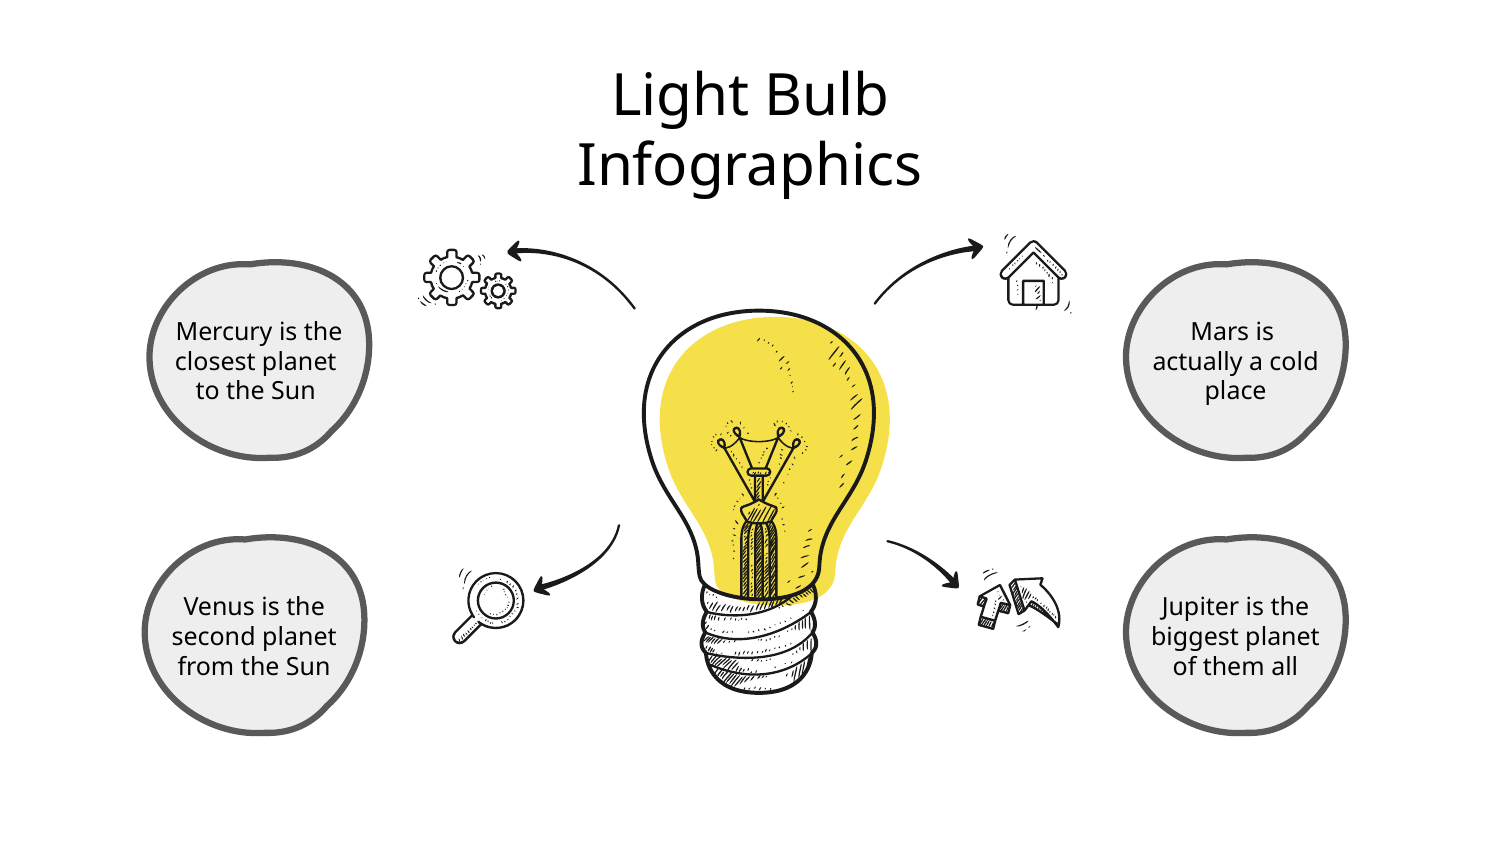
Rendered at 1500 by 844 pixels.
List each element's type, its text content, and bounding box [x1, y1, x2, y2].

text_box Jupiter is the biggest planet of them all [1126, 537, 1346, 734]
text_box Mars is actually a cold place [1126, 262, 1346, 459]
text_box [451, 523, 621, 645]
text_box Mercury is the closest planet to the Sun [149, 262, 370, 459]
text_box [636, 308, 913, 696]
text_box Venus is the second planet from the Sun [144, 537, 365, 734]
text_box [417, 237, 637, 311]
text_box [917, 539, 1066, 633]
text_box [873, 233, 1072, 315]
title Light Bulb Infographics [468, 88, 1032, 167]
